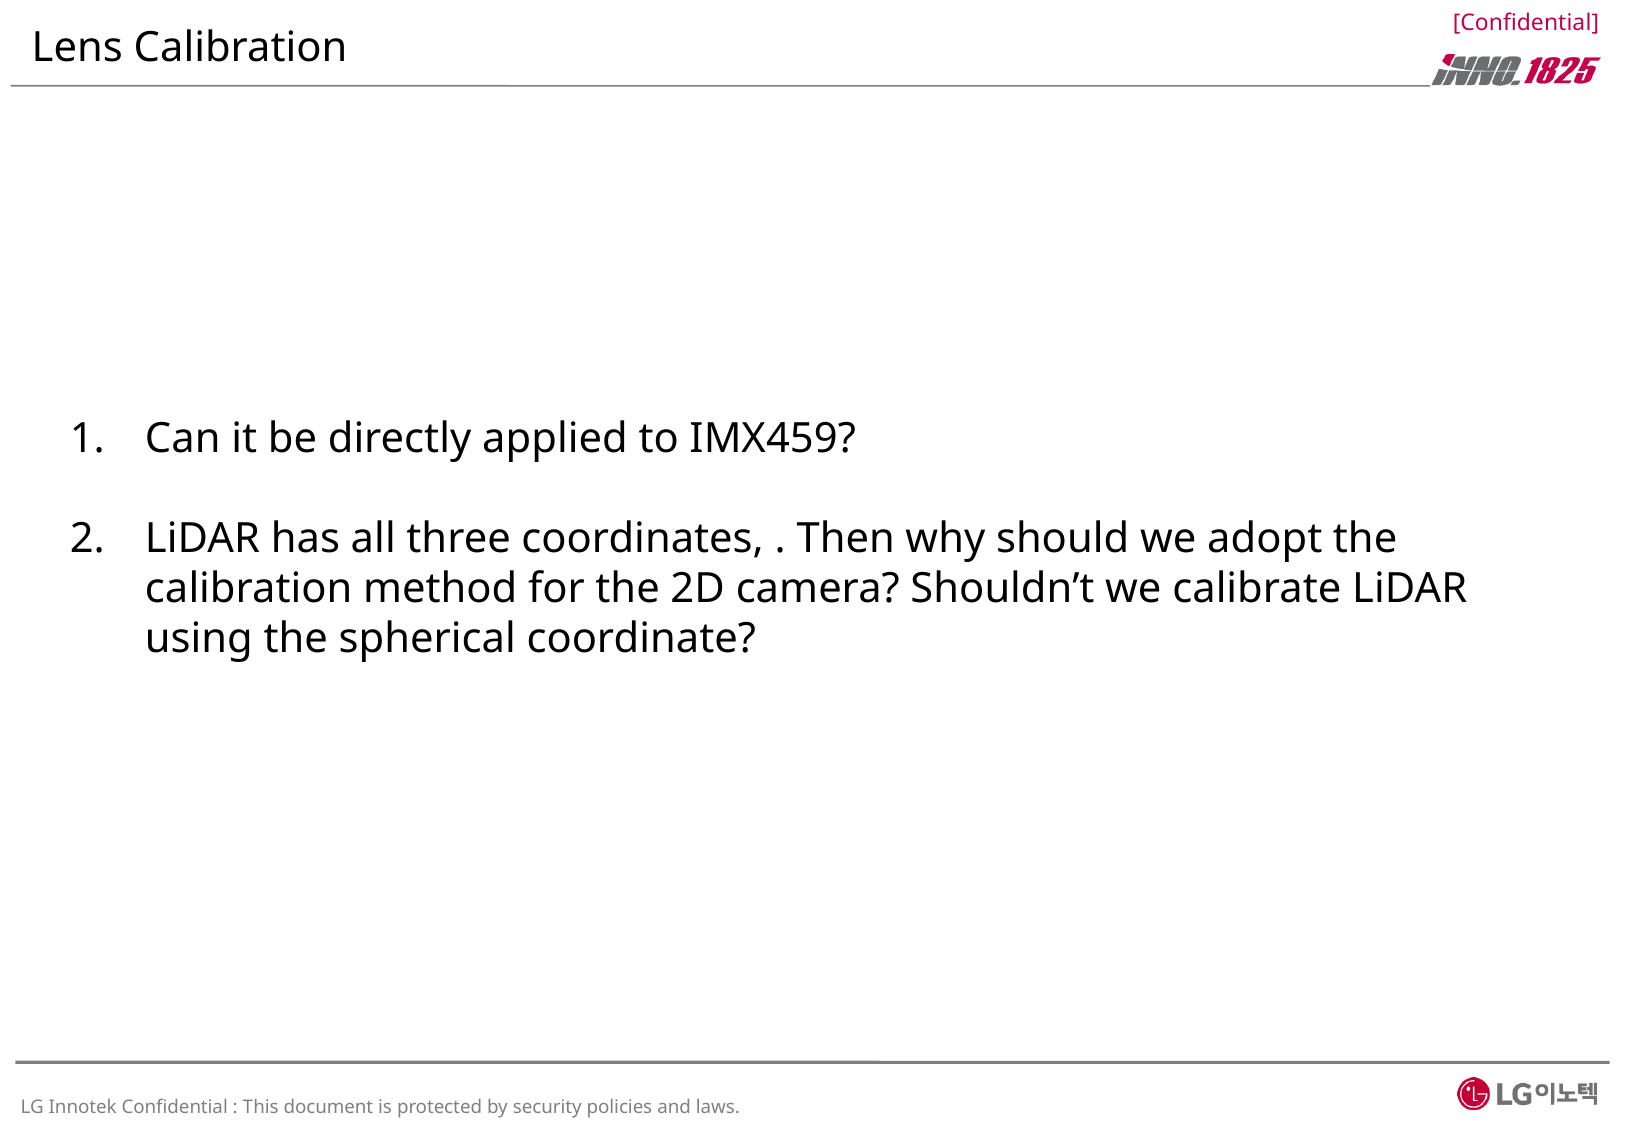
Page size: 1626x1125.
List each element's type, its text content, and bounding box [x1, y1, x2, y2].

picture [1430, 53, 1603, 88]
title Lens Calibration [16, 13, 1183, 83]
picture [1457, 1077, 1597, 1110]
